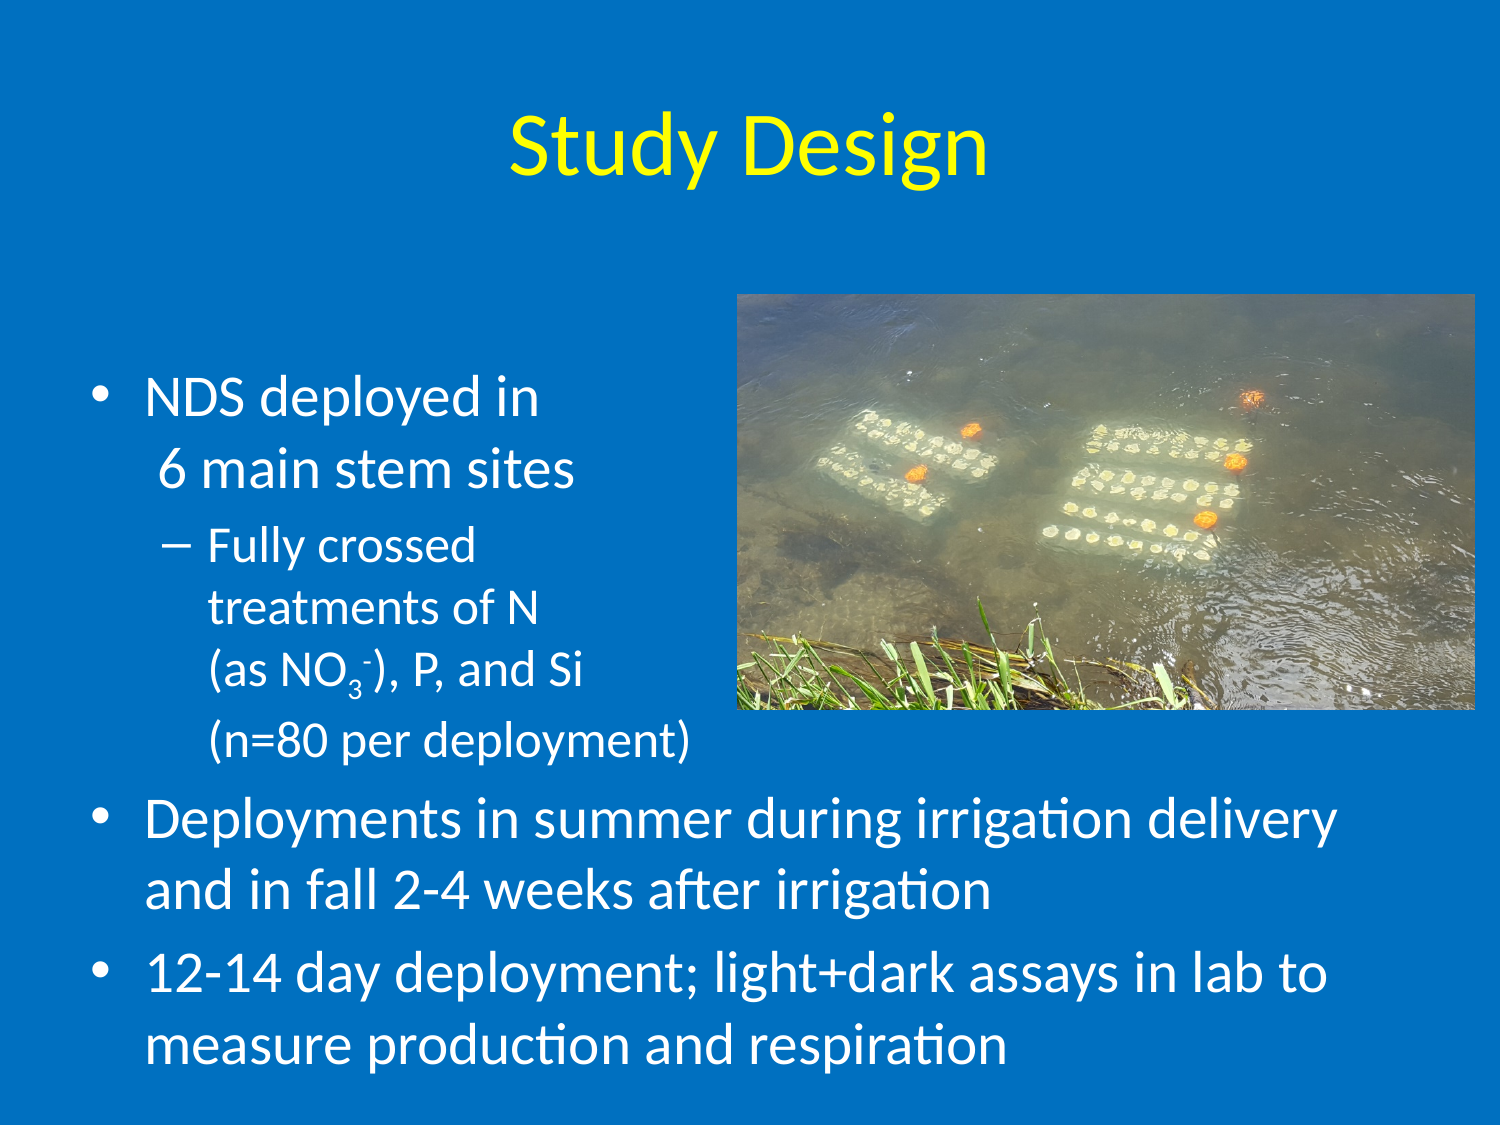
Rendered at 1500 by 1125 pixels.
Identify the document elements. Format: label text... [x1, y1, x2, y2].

title Study Design [75, 45, 1425, 233]
picture [737, 294, 1476, 711]
list NDS deployed in 6 main stem sites Fully crossed treatments of N (as NO3-), P, and Si (n=80 per deployment) Deployments in summer during irrigation delivery and in fall 2-4 weeks after irrigation 12-14 day deployment; light+dark assays in lab to measure production and respiration [75, 350, 1425, 1088]
